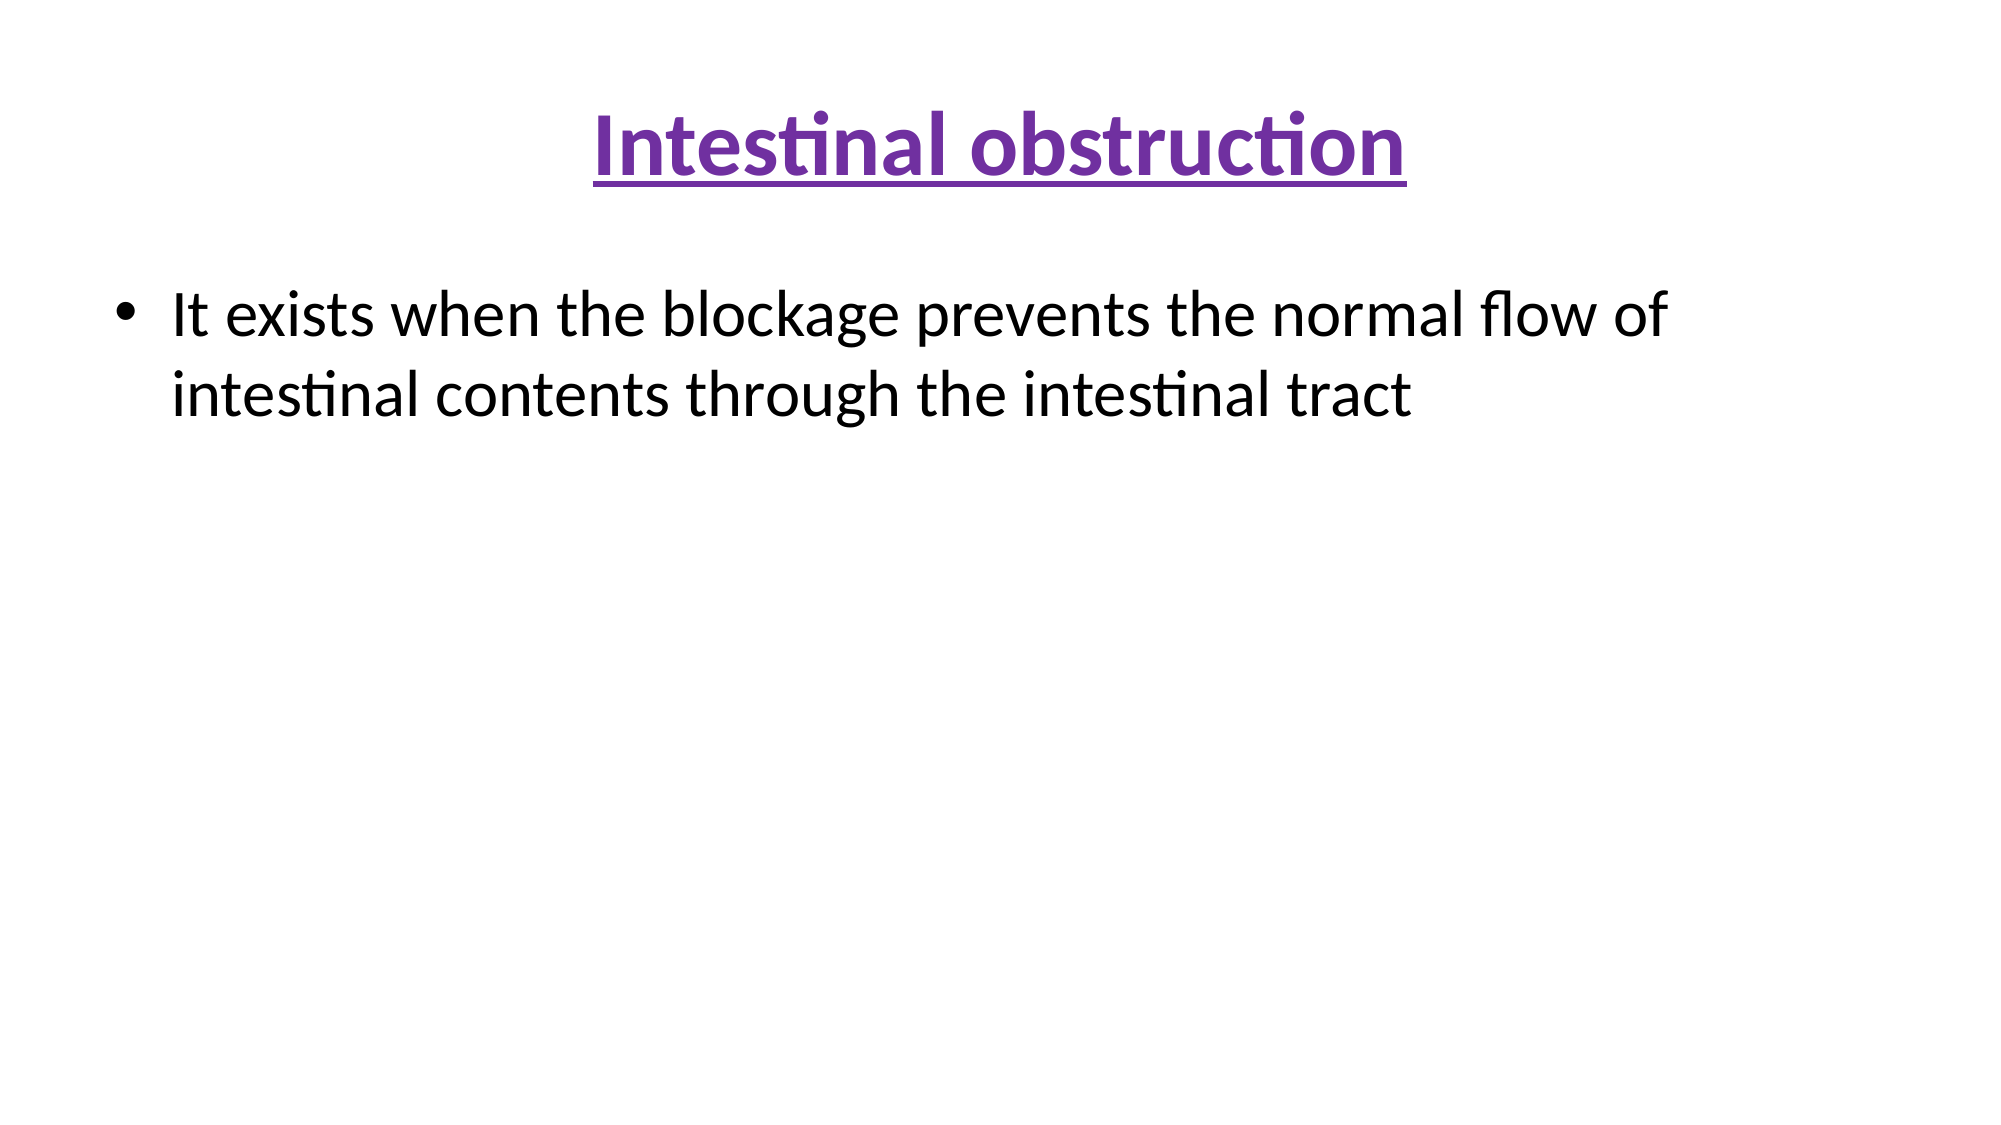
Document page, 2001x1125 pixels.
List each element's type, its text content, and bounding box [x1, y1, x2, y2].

title Intestinal obstruction [99, 45, 1900, 233]
list It exists when the blockage prevents the normal flow of intestinal contents through the intestinal tract [99, 262, 1900, 1005]
